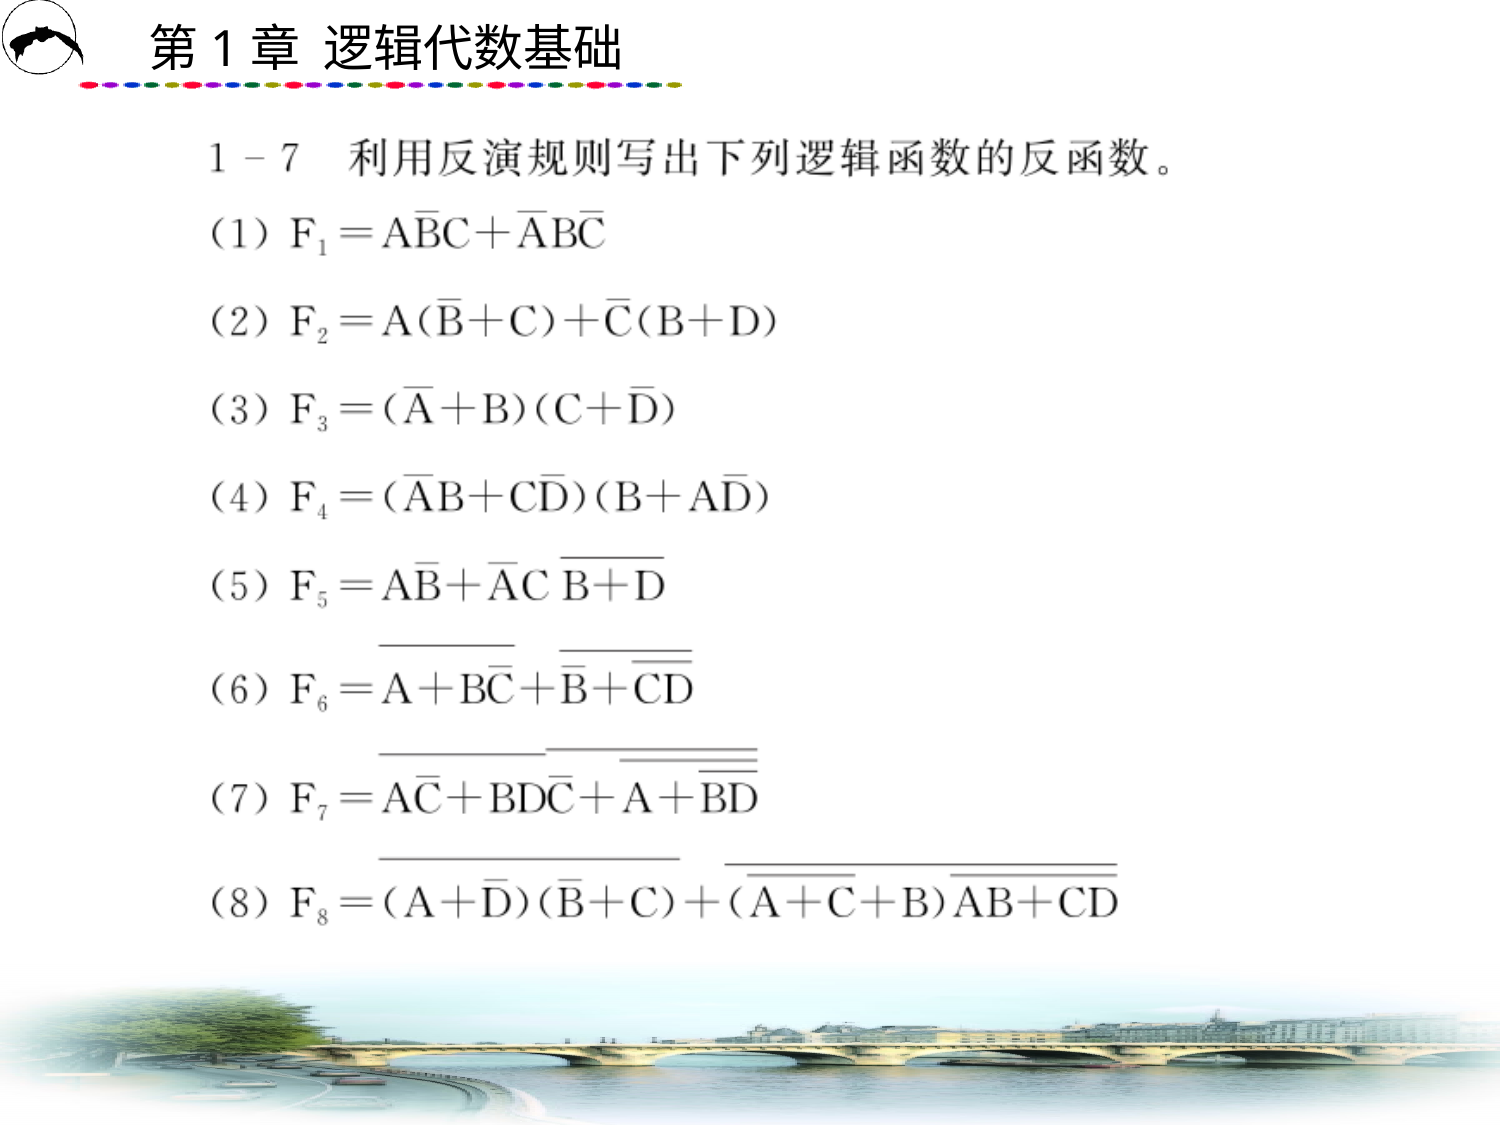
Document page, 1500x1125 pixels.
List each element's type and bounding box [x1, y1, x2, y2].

picture [0, 962, 1500, 1125]
picture [74, 78, 691, 91]
picture [194, 125, 1223, 939]
picture [0, 0, 100, 75]
